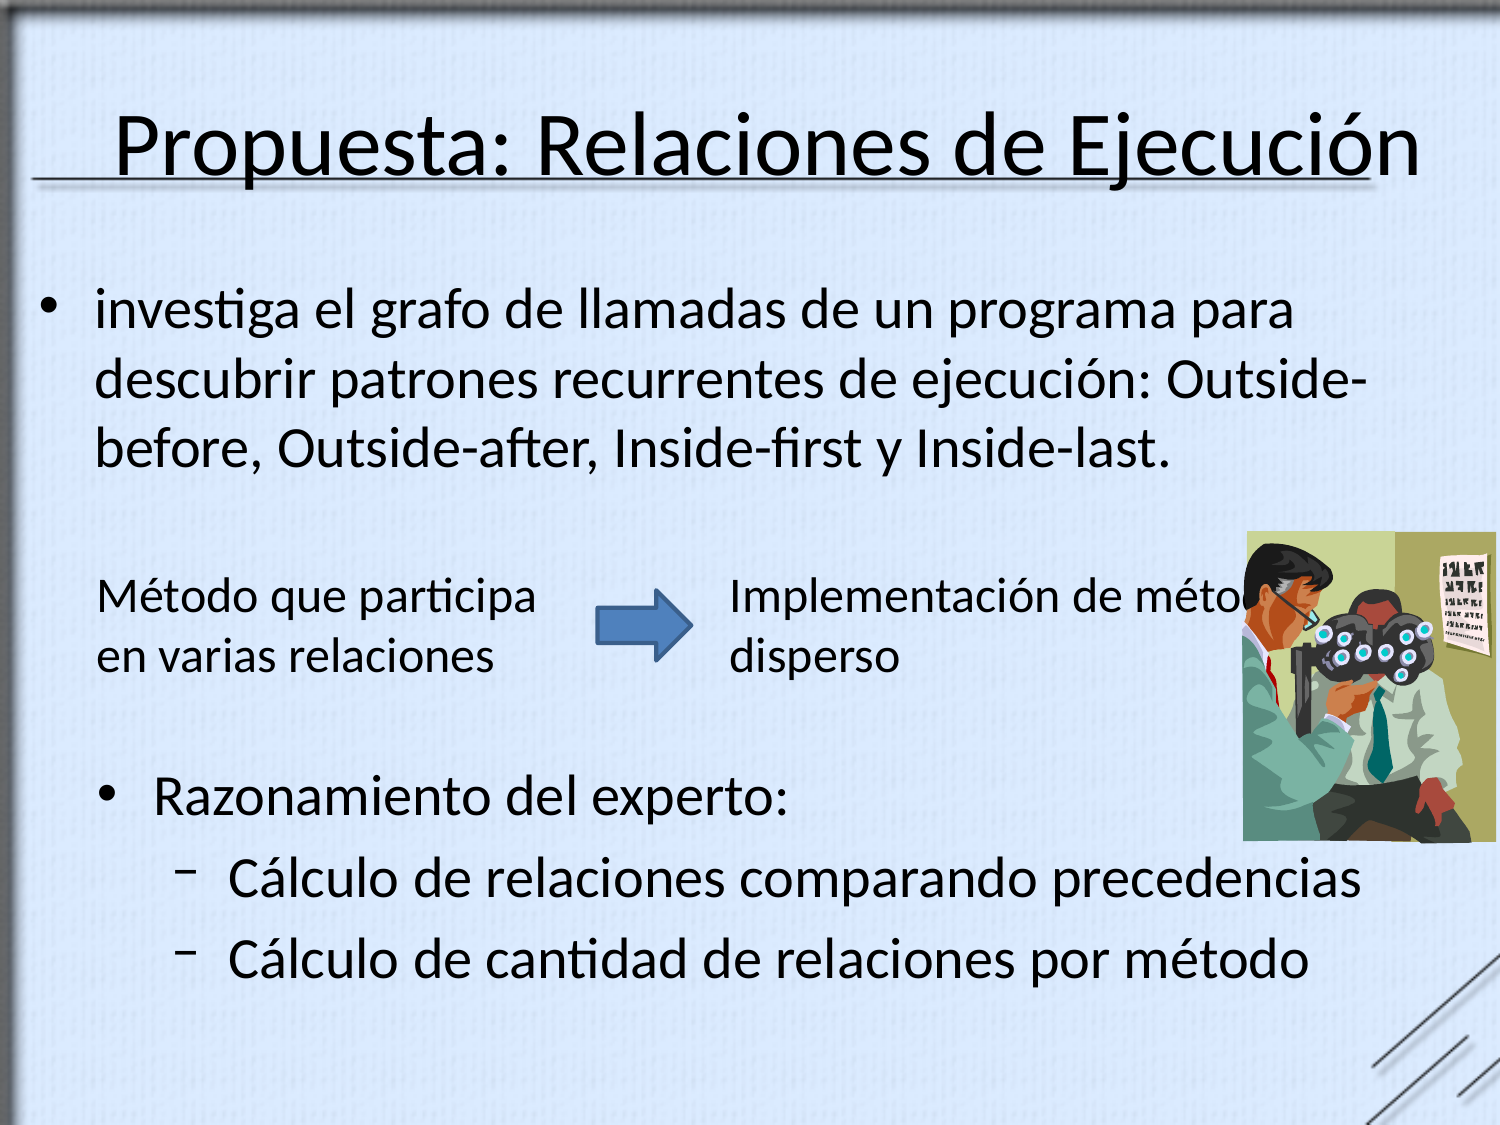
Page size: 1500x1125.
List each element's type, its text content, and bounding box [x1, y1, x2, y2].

list investiga el grafo de llamadas de un programa para descubrir patrones recurrentes de ejecución: Outside-before, Outside-after, Inside-first y Inside-last. [23, 262, 1477, 539]
picture [0, 0, 1500, 1125]
text_box Método que participa en varias relaciones [81, 555, 575, 690]
title Propuesta: Relaciones de Ejecución [58, 45, 1500, 233]
text_box Razonamiento del experto: Cálculo de relaciones comparando precedencias Cálculo de cantidad de relaciones por método [81, 750, 1432, 1043]
text_box [595, 588, 694, 663]
text_box Implementación de métodos disperso [714, 555, 1236, 690]
